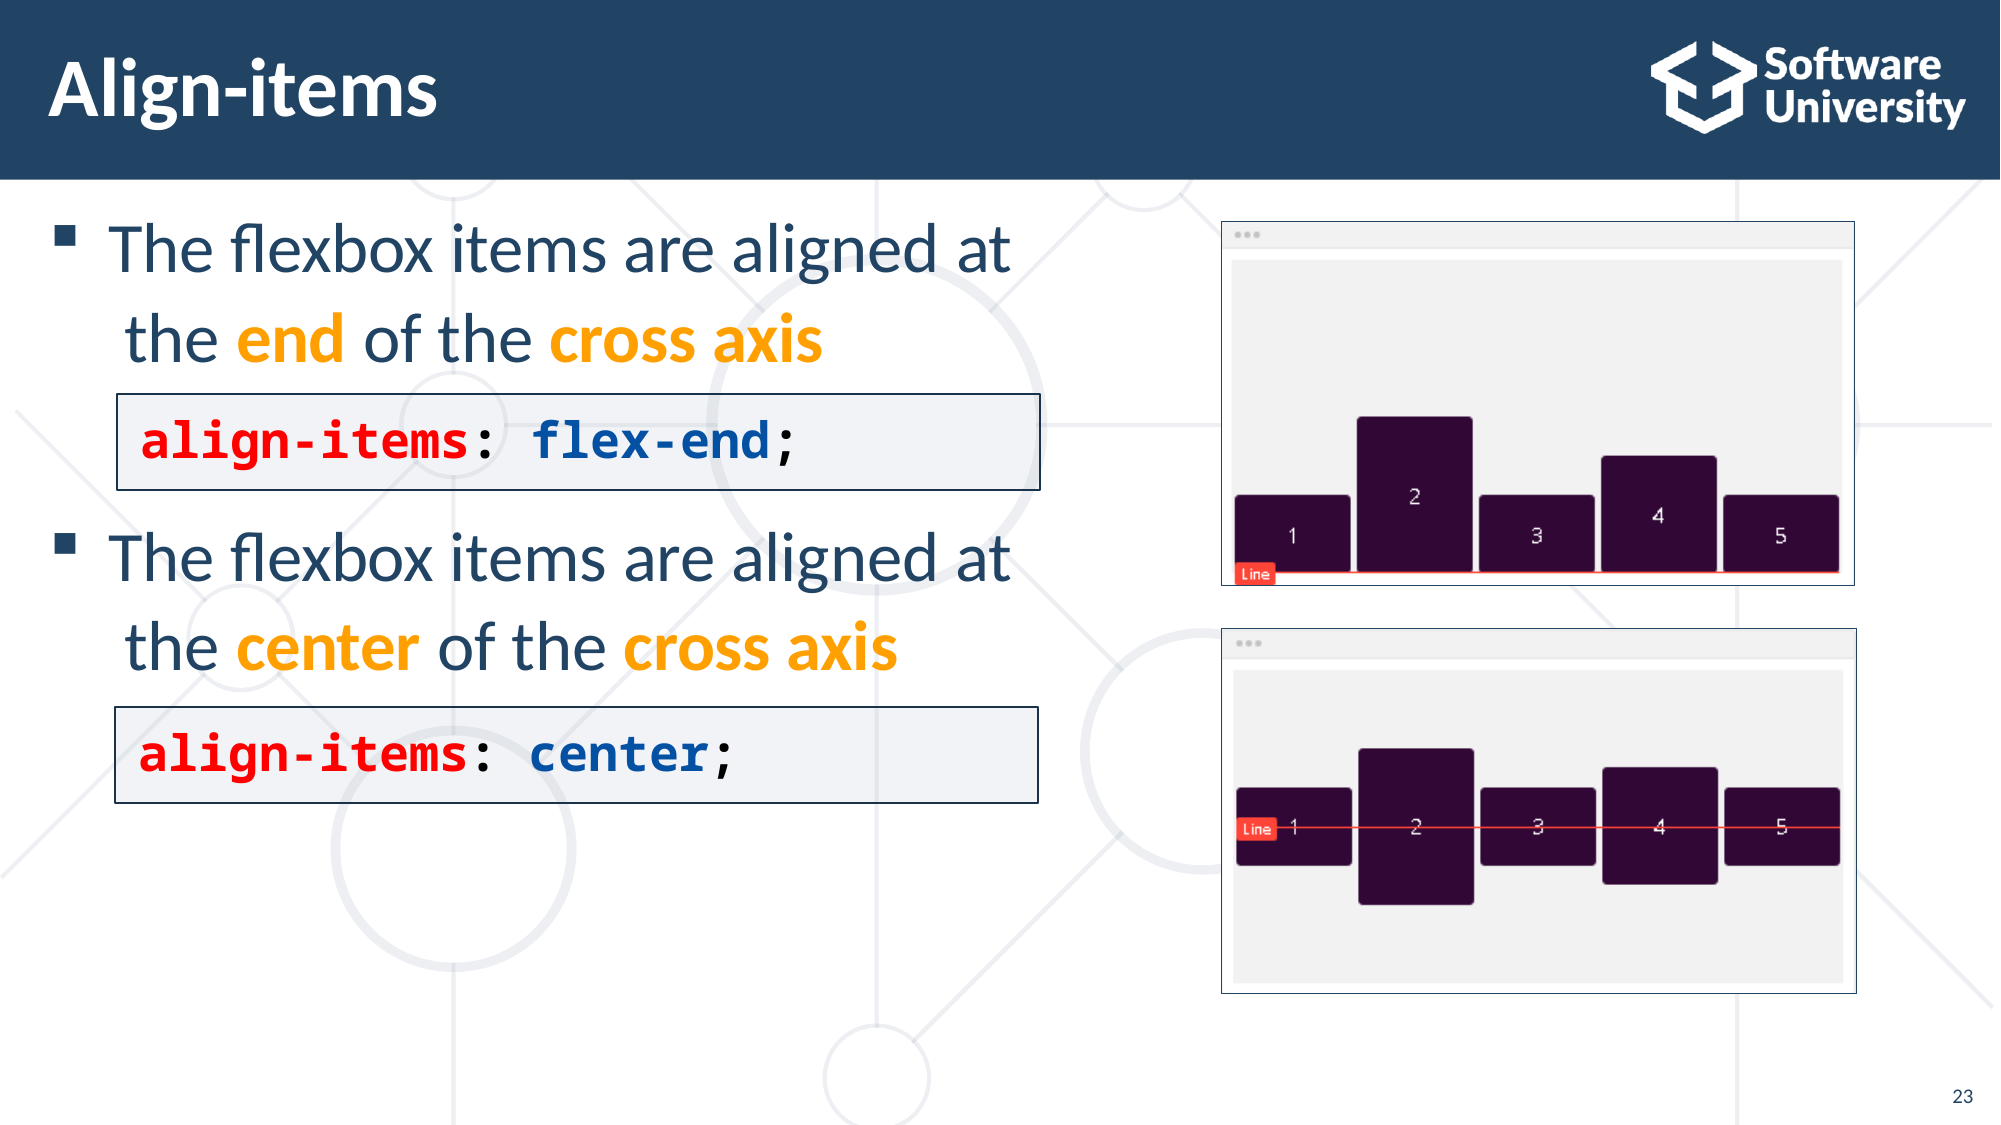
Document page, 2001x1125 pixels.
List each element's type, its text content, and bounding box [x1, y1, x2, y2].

slide_number 11 [1946, 1085, 1980, 1125]
text_box The flexbox items are aligned at the end of the cross axis align-items: flex-end; The flexbox items are aligned at the center of the cross axis align-items: center; [46, 224, 1021, 782]
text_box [0, 0, 2000, 213]
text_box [1220, 220, 1855, 587]
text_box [115, 392, 1041, 492]
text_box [113, 705, 1040, 805]
picture [907, 1037, 917, 1046]
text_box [1220, 628, 1857, 994]
